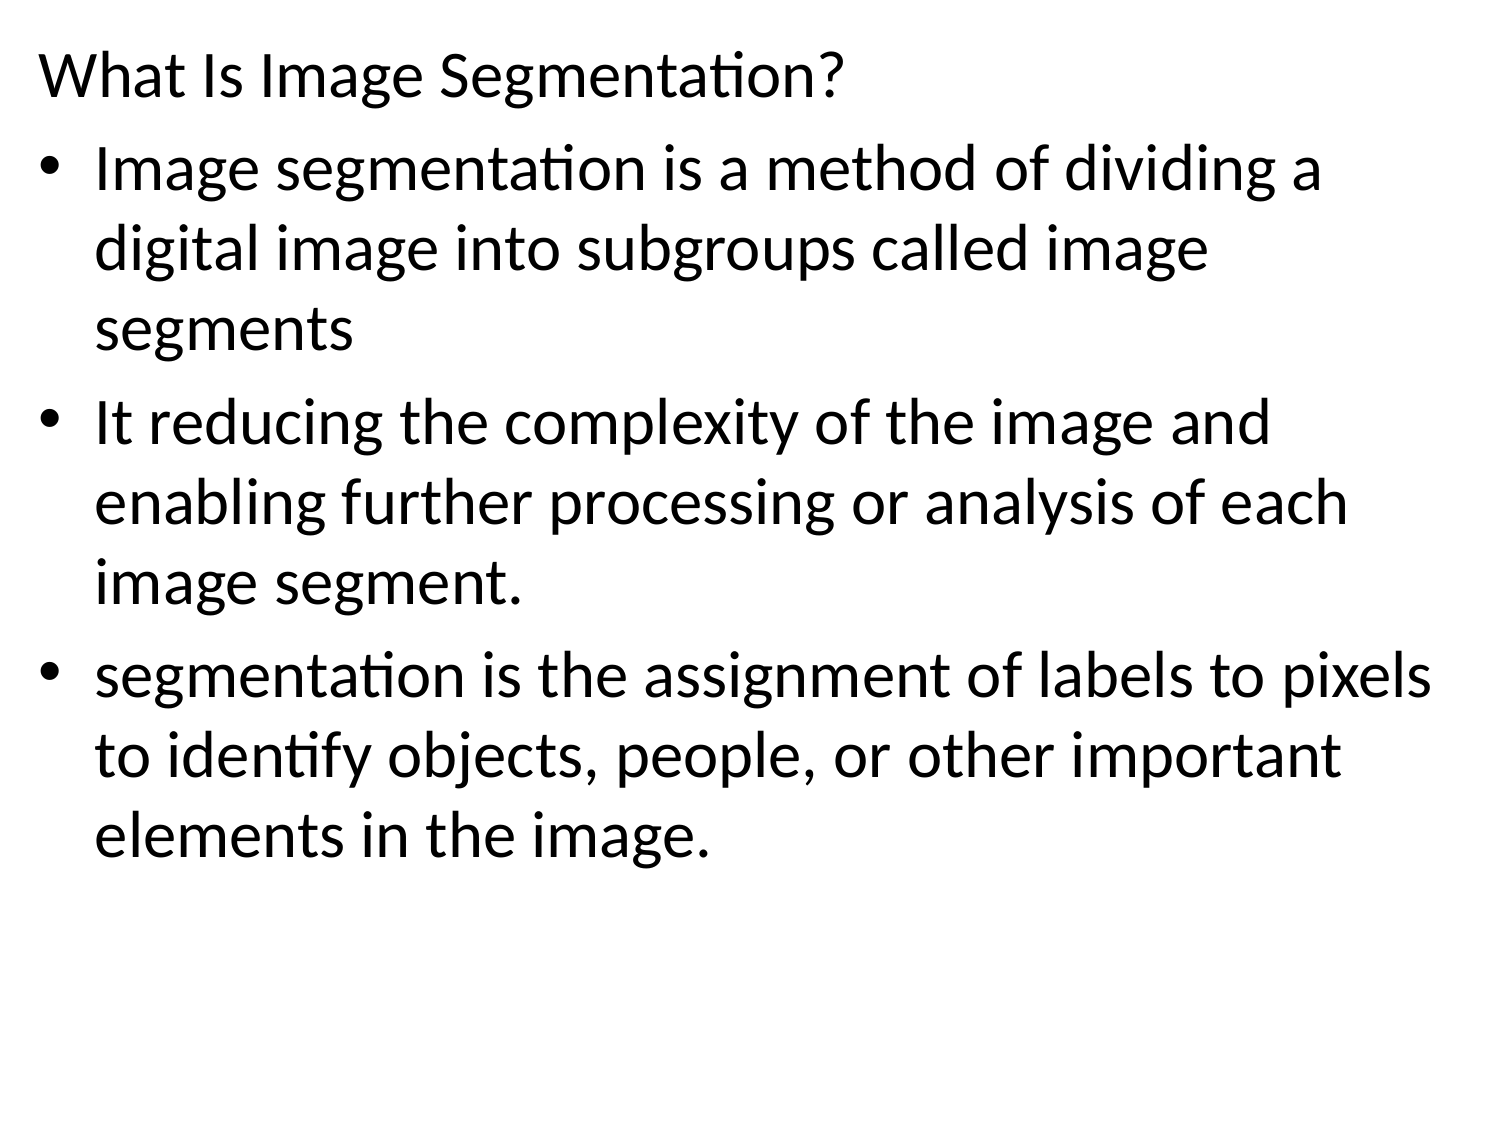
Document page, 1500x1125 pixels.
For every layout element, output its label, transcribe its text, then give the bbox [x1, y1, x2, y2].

list What Is Image Segmentation? Image segmentation is a method of dividing a digital image into subgroups called image segments It reducing the complexity of the image and enabling further processing or analysis of each image segment. segmentation is the assignment of labels to pixels to identify objects, people, or other important elements in the image. [23, 23, 1454, 1102]
